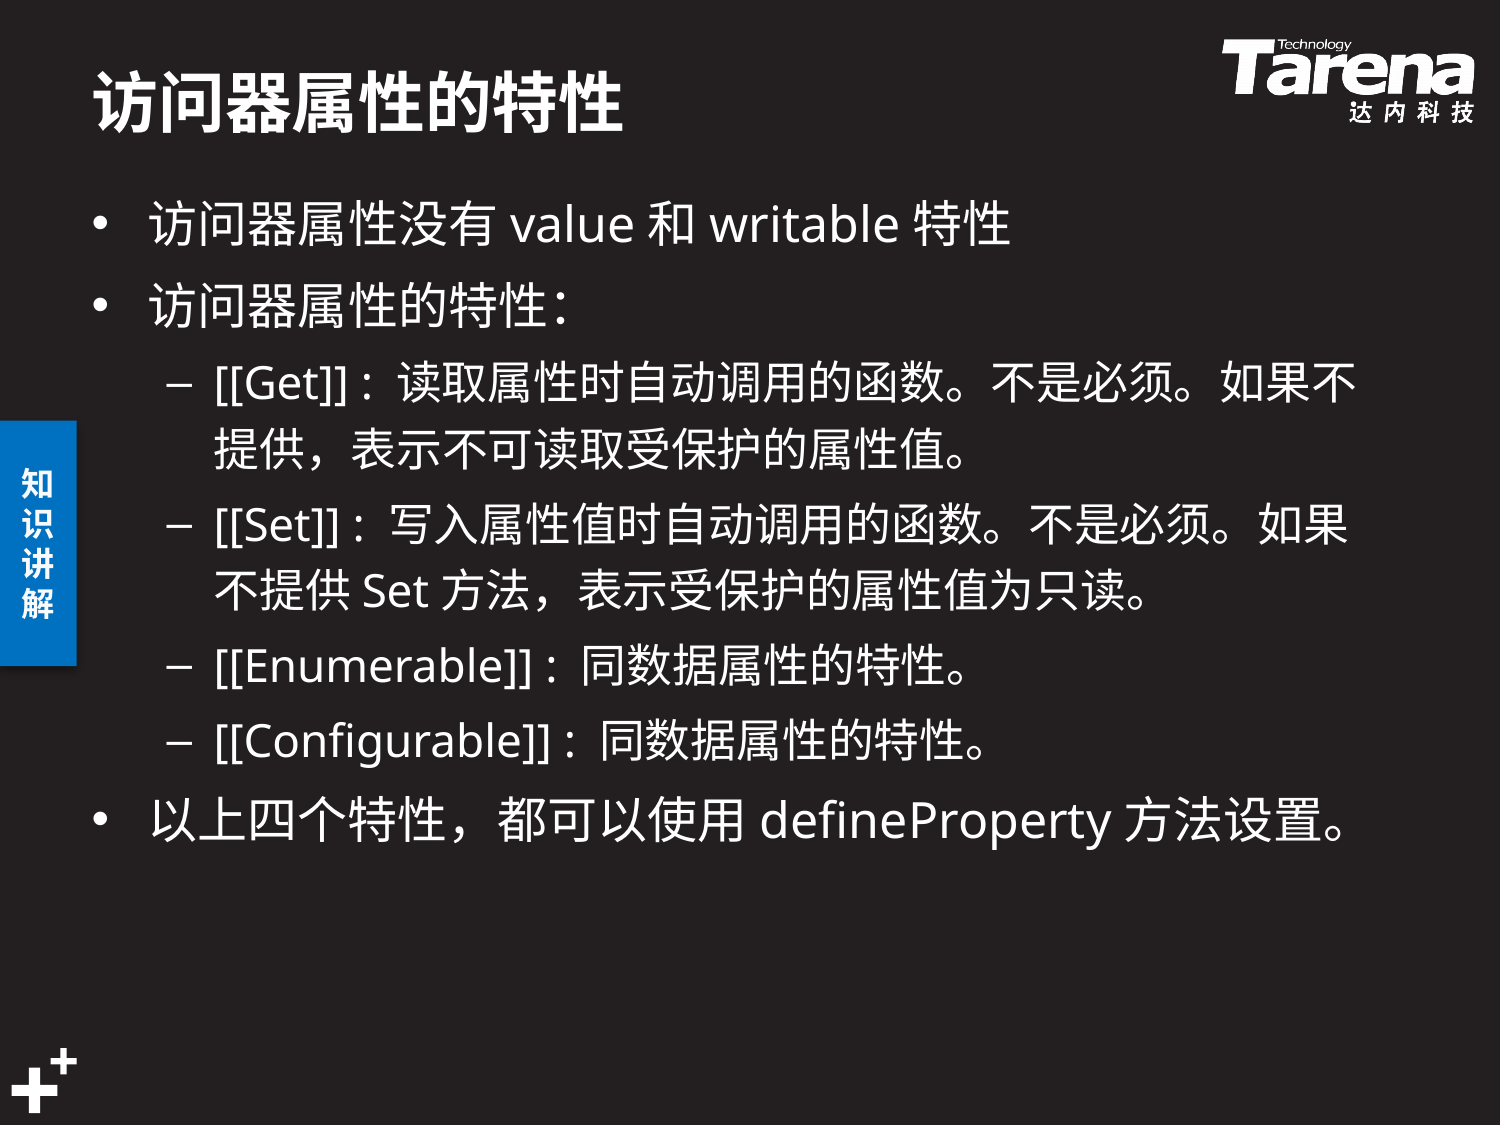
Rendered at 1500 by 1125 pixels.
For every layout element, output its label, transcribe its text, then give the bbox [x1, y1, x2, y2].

picture [1222, 39, 1475, 123]
title 访问器属性的特性 [76, 42, 1188, 160]
list 访问器属性没有value和writable特性 访问器属性的特性： [[Get]] : 读取属性时自动调用的函数。不是必须。如果不提供，表示不可读取受保护的属性值。 [[Set]] : 写入属性值时自动调用的函数。不是必须。如果不提供Set方法，表示受保护的属性值为只读。 [[Enumerable]] : 同数据属性的特性。 [[Configurable]] : 同数据属性的特性。 以上四个特性，都可以使用defineProperty方法设置。 [76, 172, 1400, 875]
